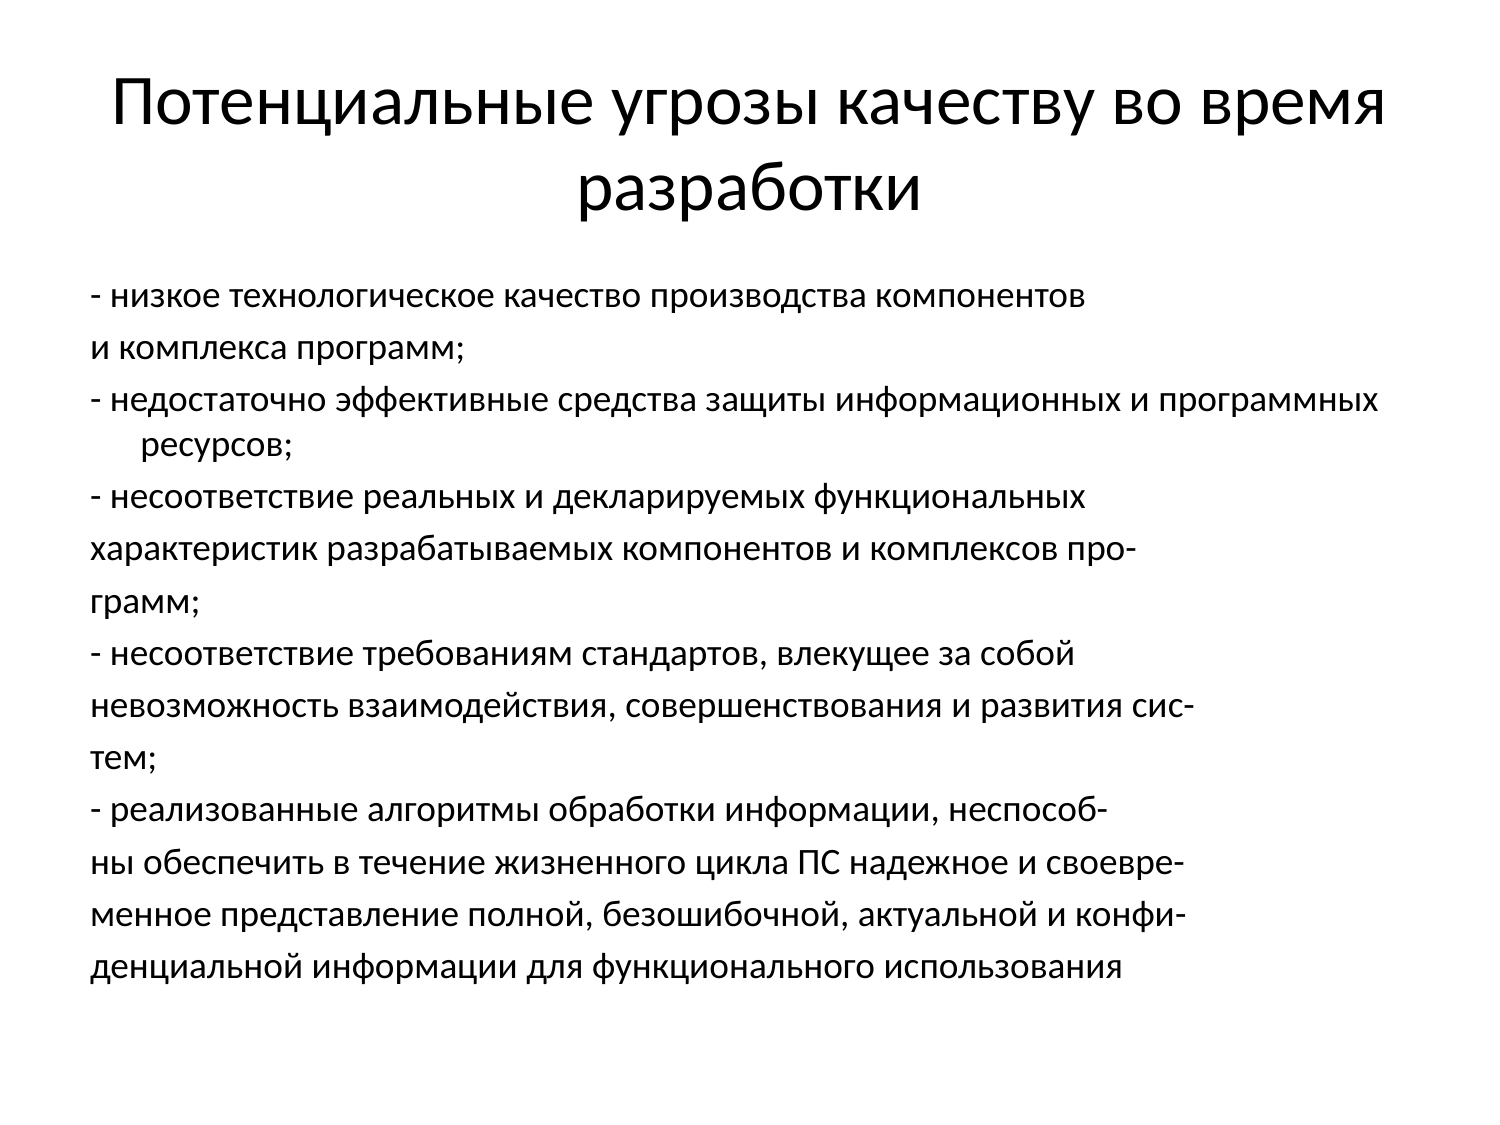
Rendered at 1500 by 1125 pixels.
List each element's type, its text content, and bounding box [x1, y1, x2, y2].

title Потенциальные угрозы качеству во время разработки [75, 45, 1425, 233]
list - низкое технологическое качество производства компонентов и комплекса программ; - недостаточно эффективные средства защиты информационных и программных ресурсов; - несоответствие реальных и декларируемых функциональных характеристик разрабатываемых компонентов и комплексов про- грамм; - несоответствие требованиям стандартов, влекущее за собой невозможность взаимодействия, совершенствования и развития сис- тем; - реализованные алгоритмы обработки информации, неспособ- ны обеспечить в течение жизненного цикла ПС надежное и своевре- менное представление полной, безошибочной, актуальной и конфи- денциальной информации для функционального использования [75, 262, 1425, 1005]
